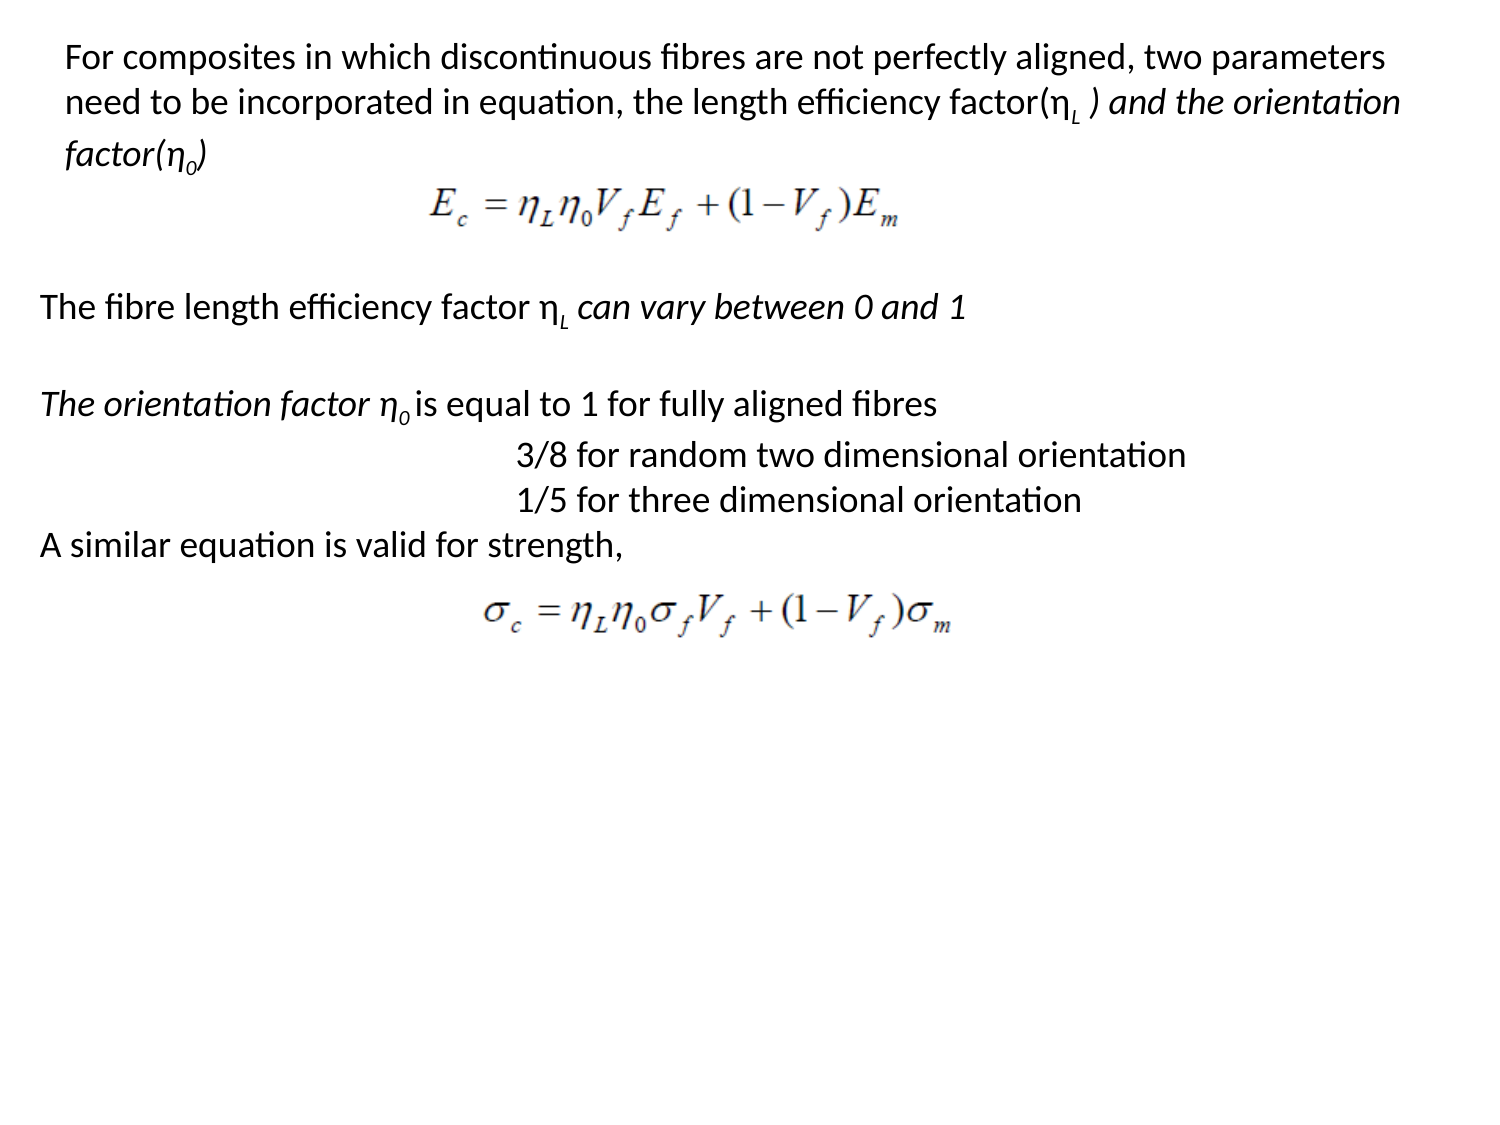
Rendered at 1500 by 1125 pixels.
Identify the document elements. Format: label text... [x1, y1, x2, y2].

text_box The fibre length efficiency factor ηL can vary between 0 and 1 The orientation factor η0 is equal to 1 for fully aligned fibres 3/8 for random two dimensional orientation 1/5 for three dimensional orientation A similar equation is valid for strength, [24, 274, 1500, 572]
text_box For composites in which discontinuous fibres are not perfectly aligned, two parameters need to be incorporated in equation, the length efficiency factor(ηL ) and the orientation factor(η0) [50, 24, 1438, 187]
picture [412, 162, 921, 248]
picture [462, 587, 965, 648]
